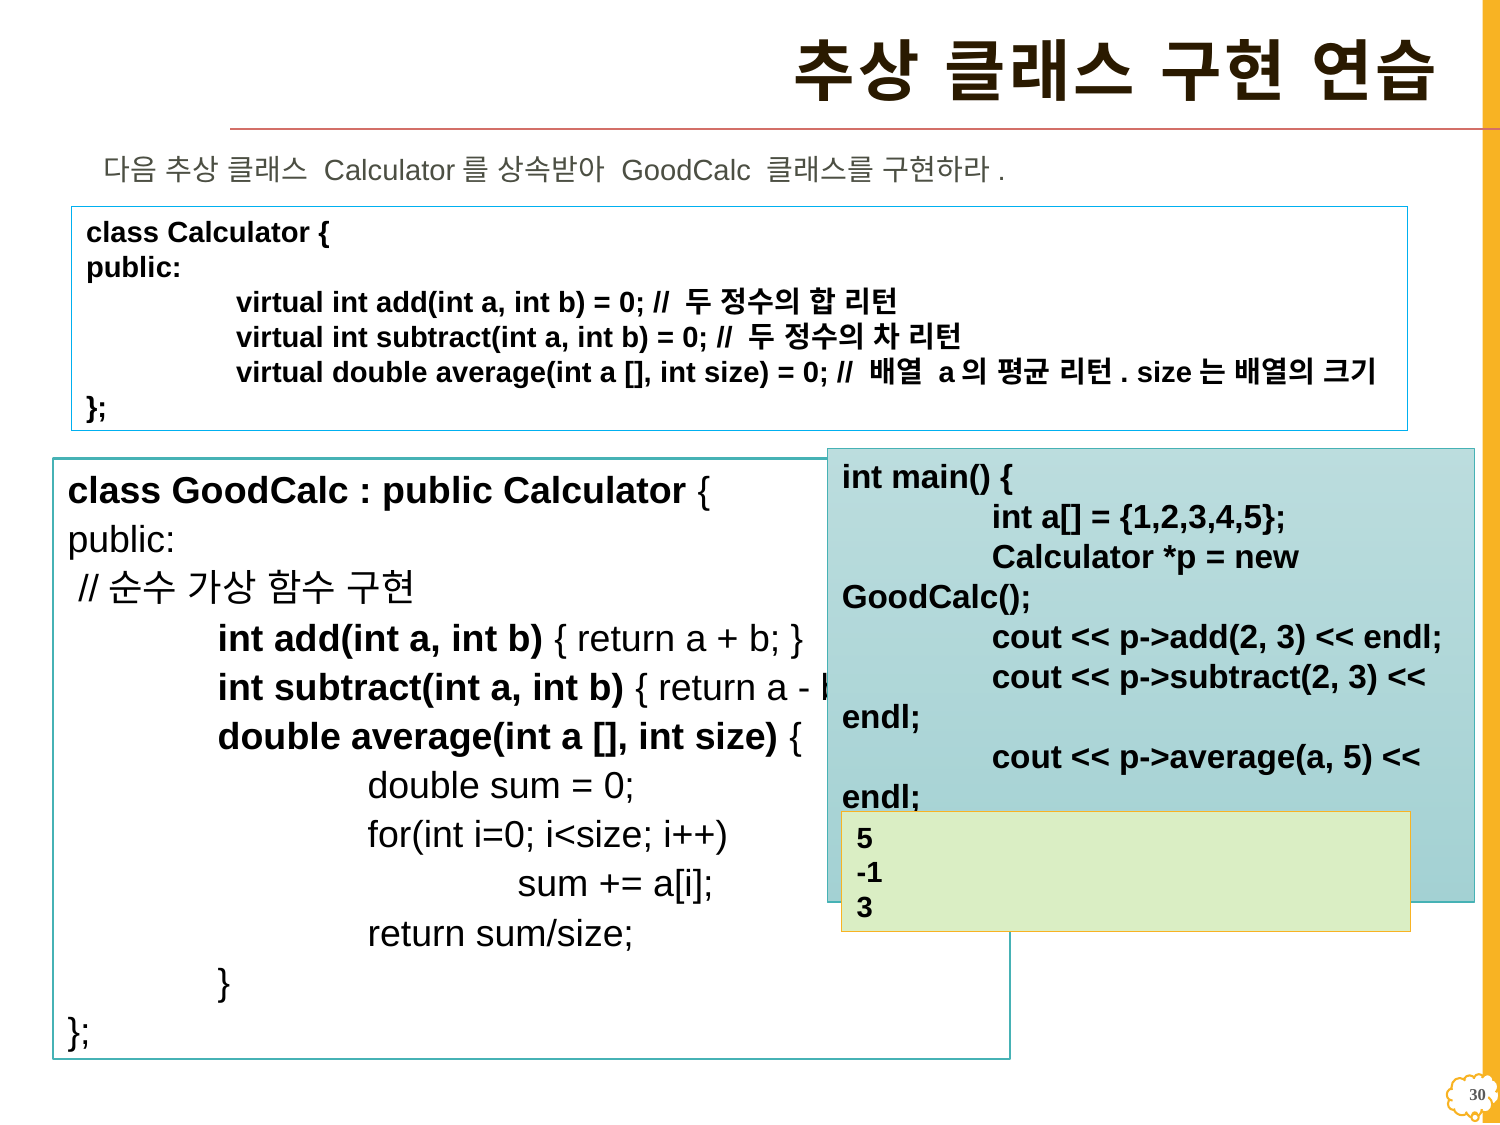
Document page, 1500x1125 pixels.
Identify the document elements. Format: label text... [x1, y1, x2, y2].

text_box int main() { int a[] = {1,2,3,4,5}; Calculator *p = new GoodCalc(); cout << p->add(2, 3) << endl; cout << p->subtract(2, 3) << endl; cout << p->average(a, 5) << endl; delete p; } [827, 448, 1475, 903]
title 추상 클래스 구현 연습 [198, 19, 1453, 130]
text_box class GoodCalc : public Calculator { public: //순수 가상 함수 구현 int add(int a, int b) { return a + b; } int subtract(int a, int b) { return a - b; } double average(int a [], int size) { double sum = 0; for(int i=0; i<size; i++) sum += a[i]; return sum/size; } }; [52, 457, 1011, 1060]
text_box 5 -1 3 [841, 811, 1411, 932]
text_box class Calculator { public: virtual int add(int a, int b) = 0; // 두 정수의 합 리턴 virtual int subtract(int a, int b) = 0; // 두 정수의 차 리턴 virtual double average(int a [], int size) = 0; // 배열 a의 평균 리턴. size는 배열의 크기 }; [71, 206, 1408, 431]
text_box 다음 추상 클래스 Calculator를 상속받아 GoodCalc 클래스를 구현하라. [88, 143, 1021, 194]
slide_number 29 [1448, 1067, 1500, 1120]
